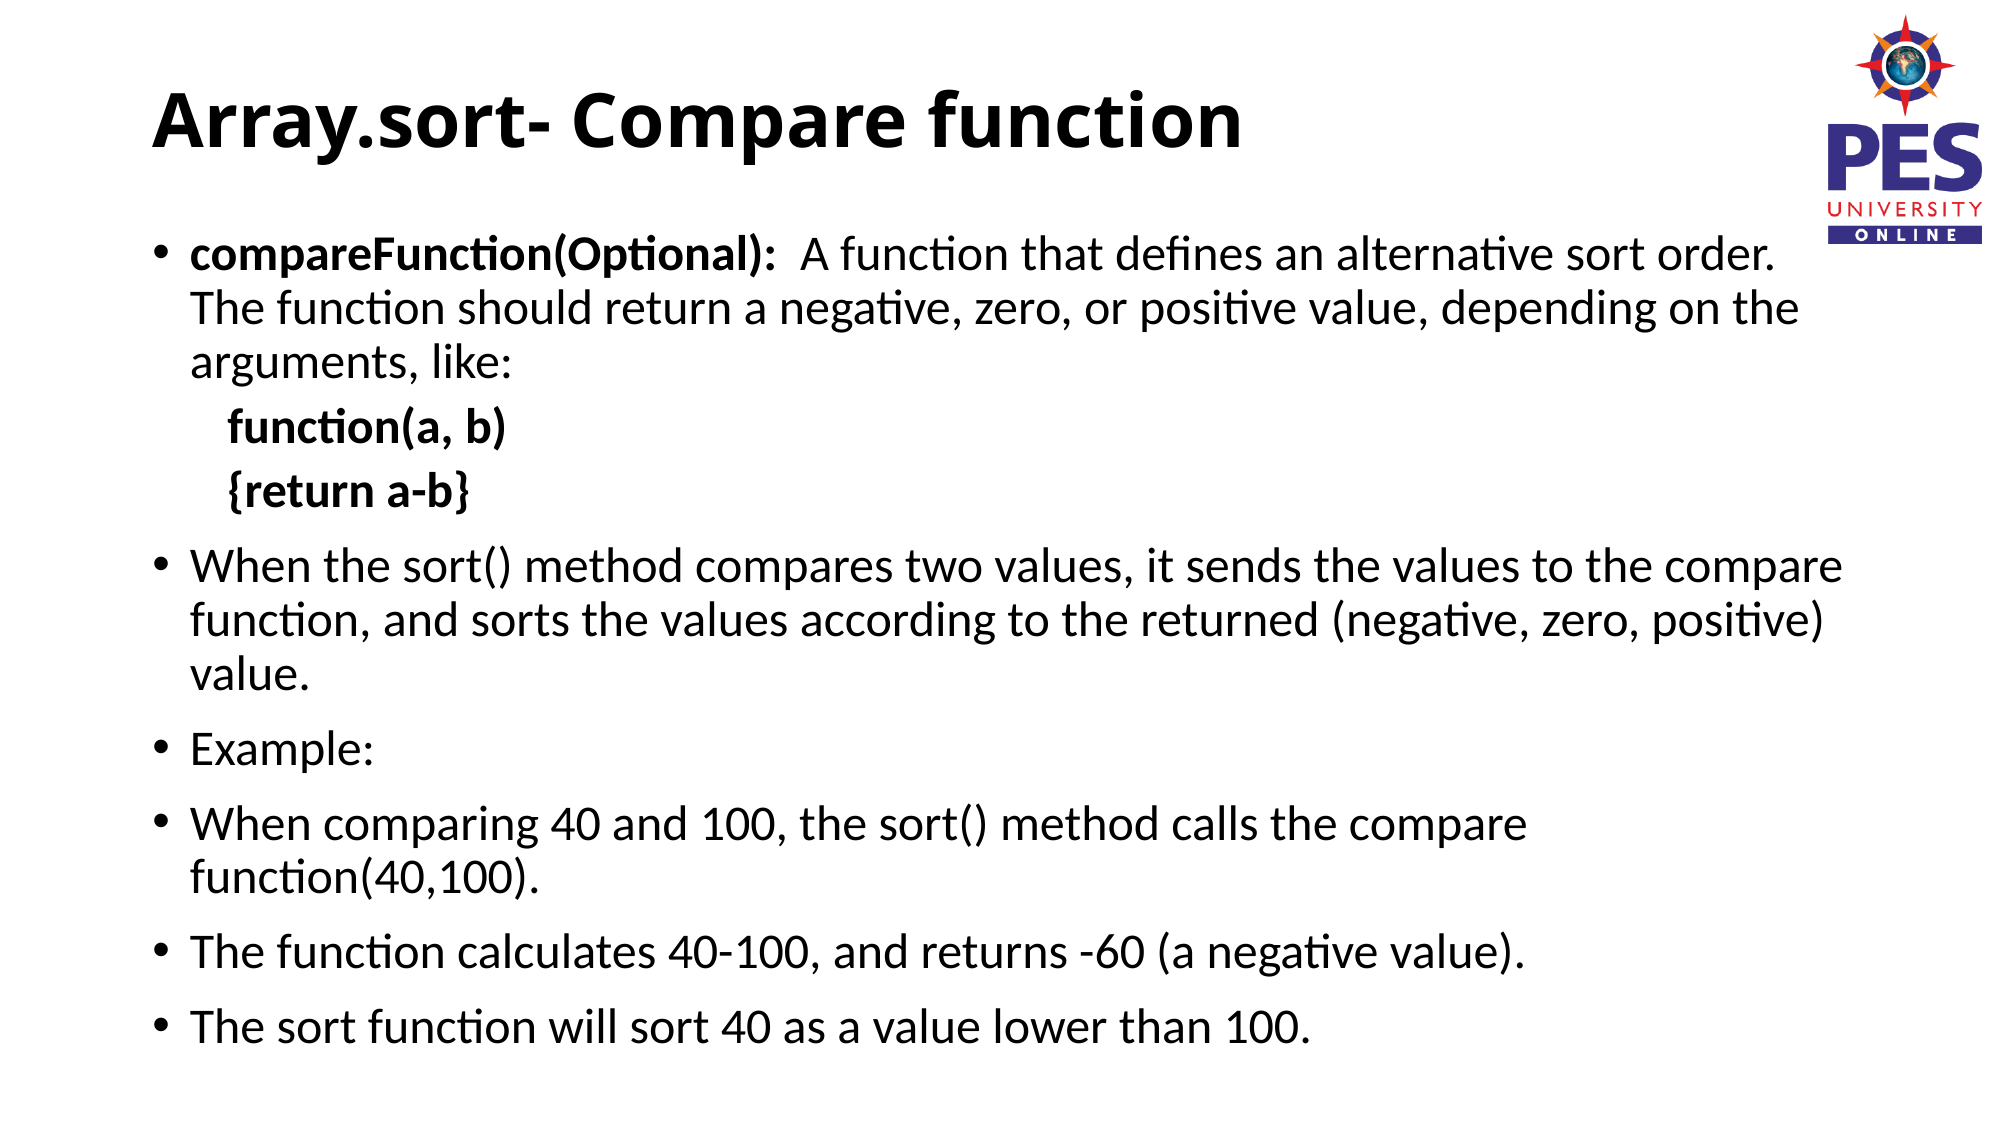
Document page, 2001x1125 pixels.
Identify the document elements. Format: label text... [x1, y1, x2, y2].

title Array.sort- Compare function [137, 59, 1828, 187]
list compareFunction(Optional): A function that defines an alternative sort order. The function should return a negative, zero, or positive value, depending on the arguments, like: function(a, b) {return a-b} When the sort() method compares two values, it sends the values to the compare function, and sorts the values according to the returned (negative, zero, positive) value. Example: When comparing 40 and 100, the sort() method calls the compare function(40,100). The function calculates 40-100, and returns -60 (a negative value). The sort function will sort 40 as a value lower than 100. [137, 220, 1863, 1014]
picture [1828, 14, 1982, 244]
